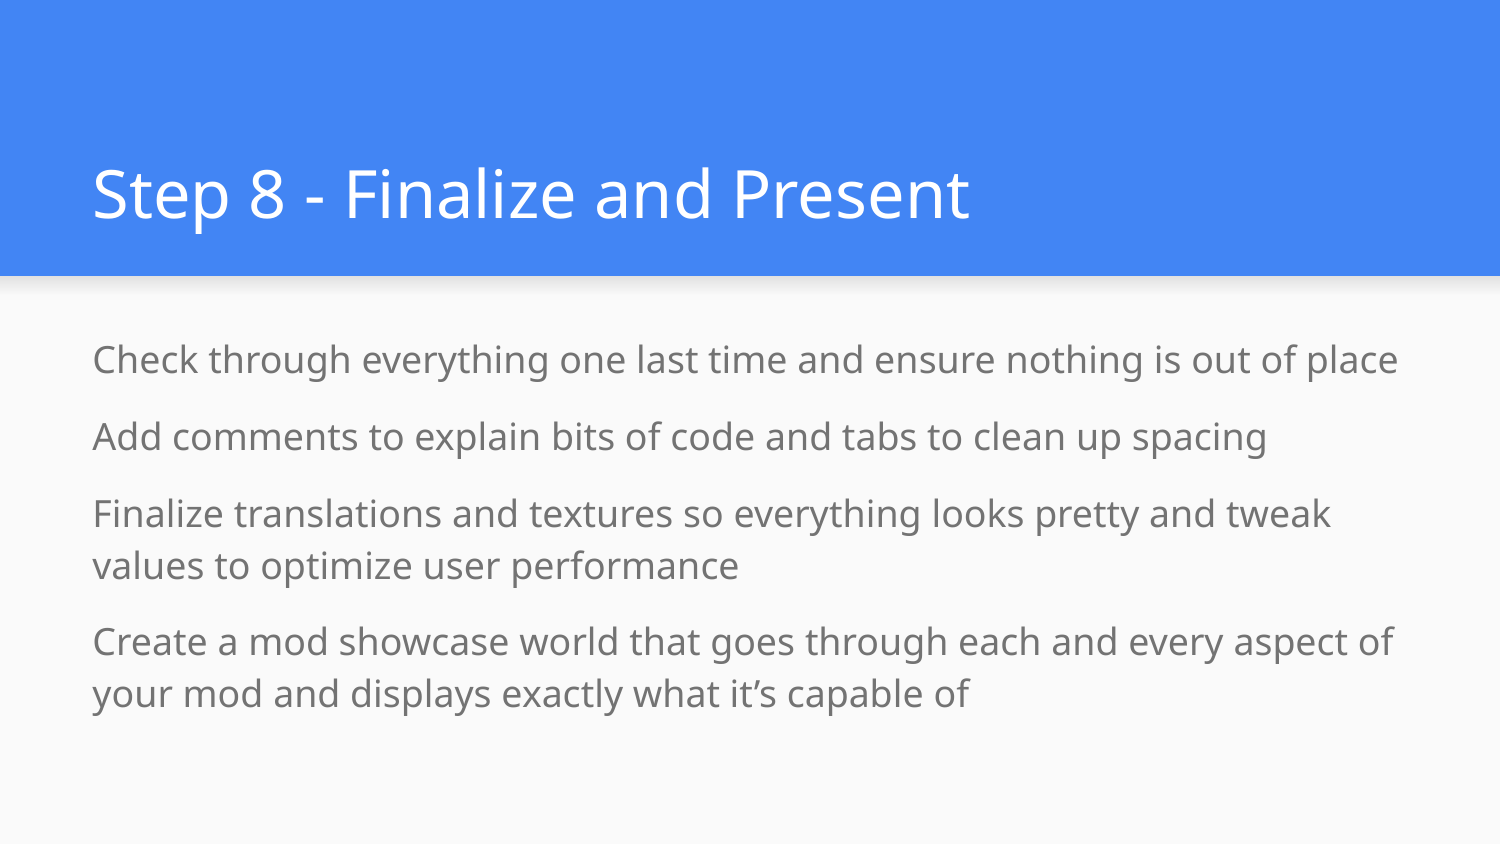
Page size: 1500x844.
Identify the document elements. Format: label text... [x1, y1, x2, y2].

title Step 8 - Finalize and Present [77, 121, 1427, 248]
list Check through everything one last time and ensure nothing is out of place Add comments to explain bits of code and tabs to clean up spacing Finalize translations and textures so everything looks pretty and tweak values to optimize user performance Create a mod showcase world that goes through each and every aspect of your mod and displays exactly what it’s capable of [77, 314, 1427, 760]
